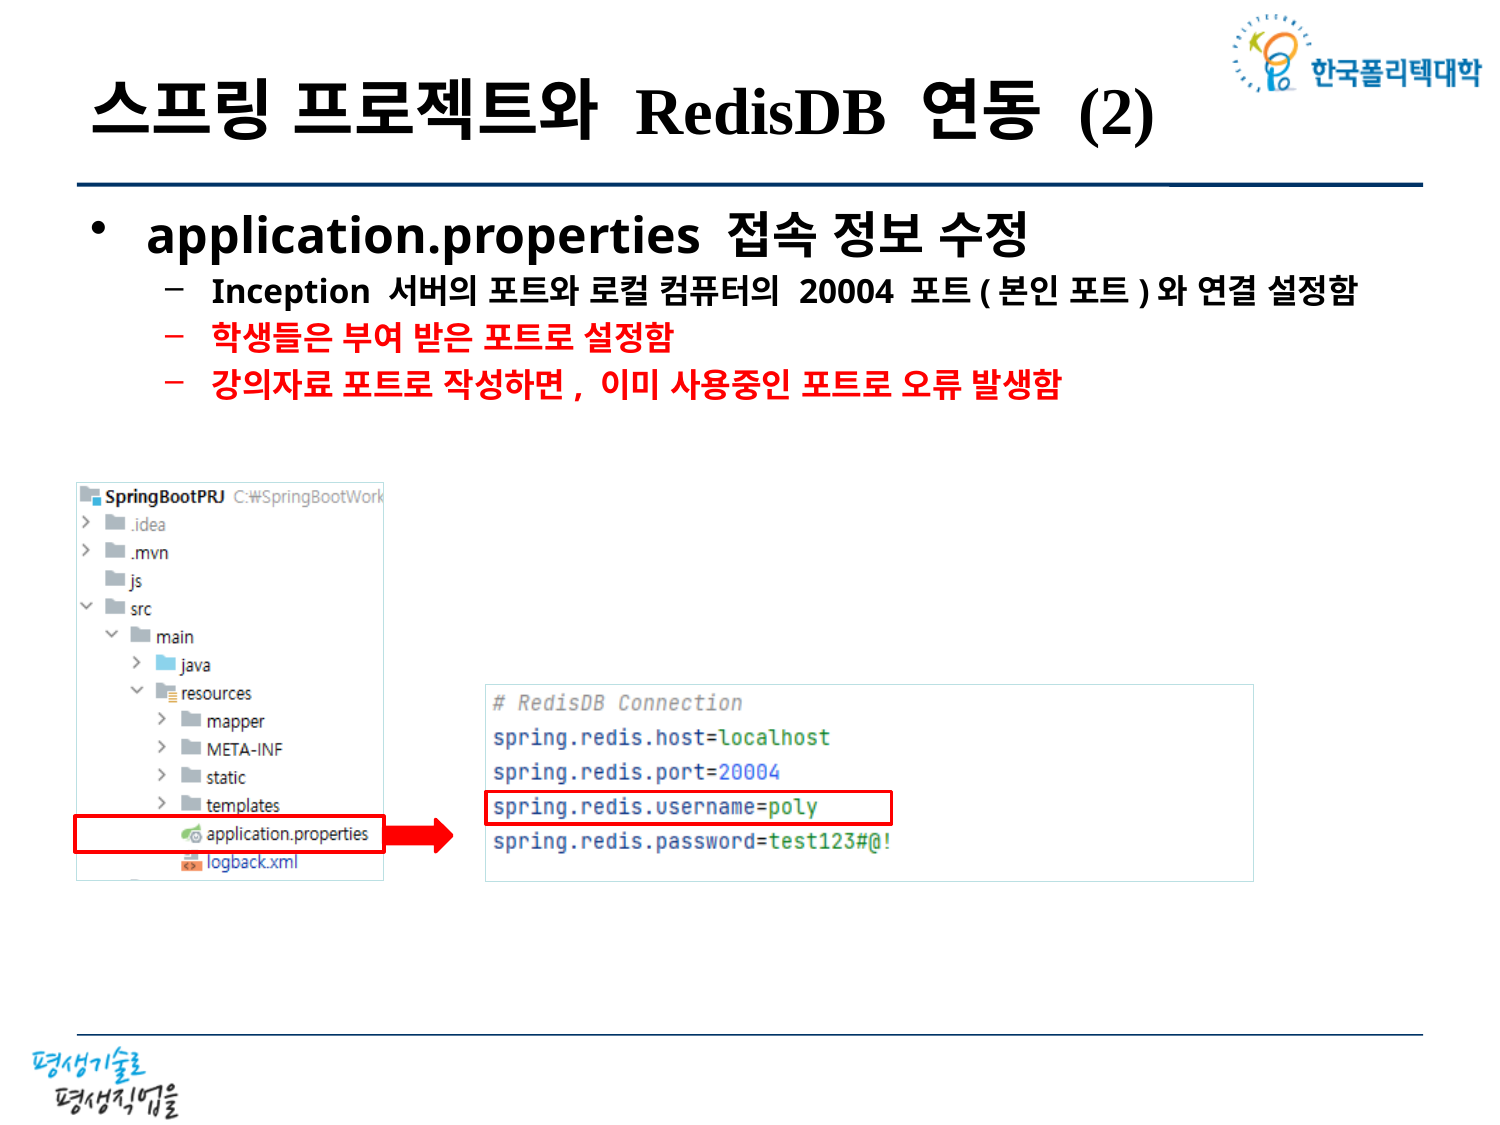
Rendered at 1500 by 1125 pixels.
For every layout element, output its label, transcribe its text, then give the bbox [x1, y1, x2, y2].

list application.properties 접속 정보 수정 Inception 서버의 포트와 로컬 컴퓨터의 20004 포트(본인 포트)와 연결 설정함 학생들은 부여 받은 포트로 설정함 강의자료 포트로 작성하면, 이미 사용중인 포트로 오류 발생함 [75, 196, 1424, 1005]
picture [1226, 5, 1489, 102]
picture [76, 482, 384, 881]
title 스프링 프로젝트와 RedisDB 연동 (2) [75, 42, 1425, 173]
text_box [389, 819, 452, 852]
picture [17, 1039, 227, 1122]
picture [485, 684, 1254, 882]
